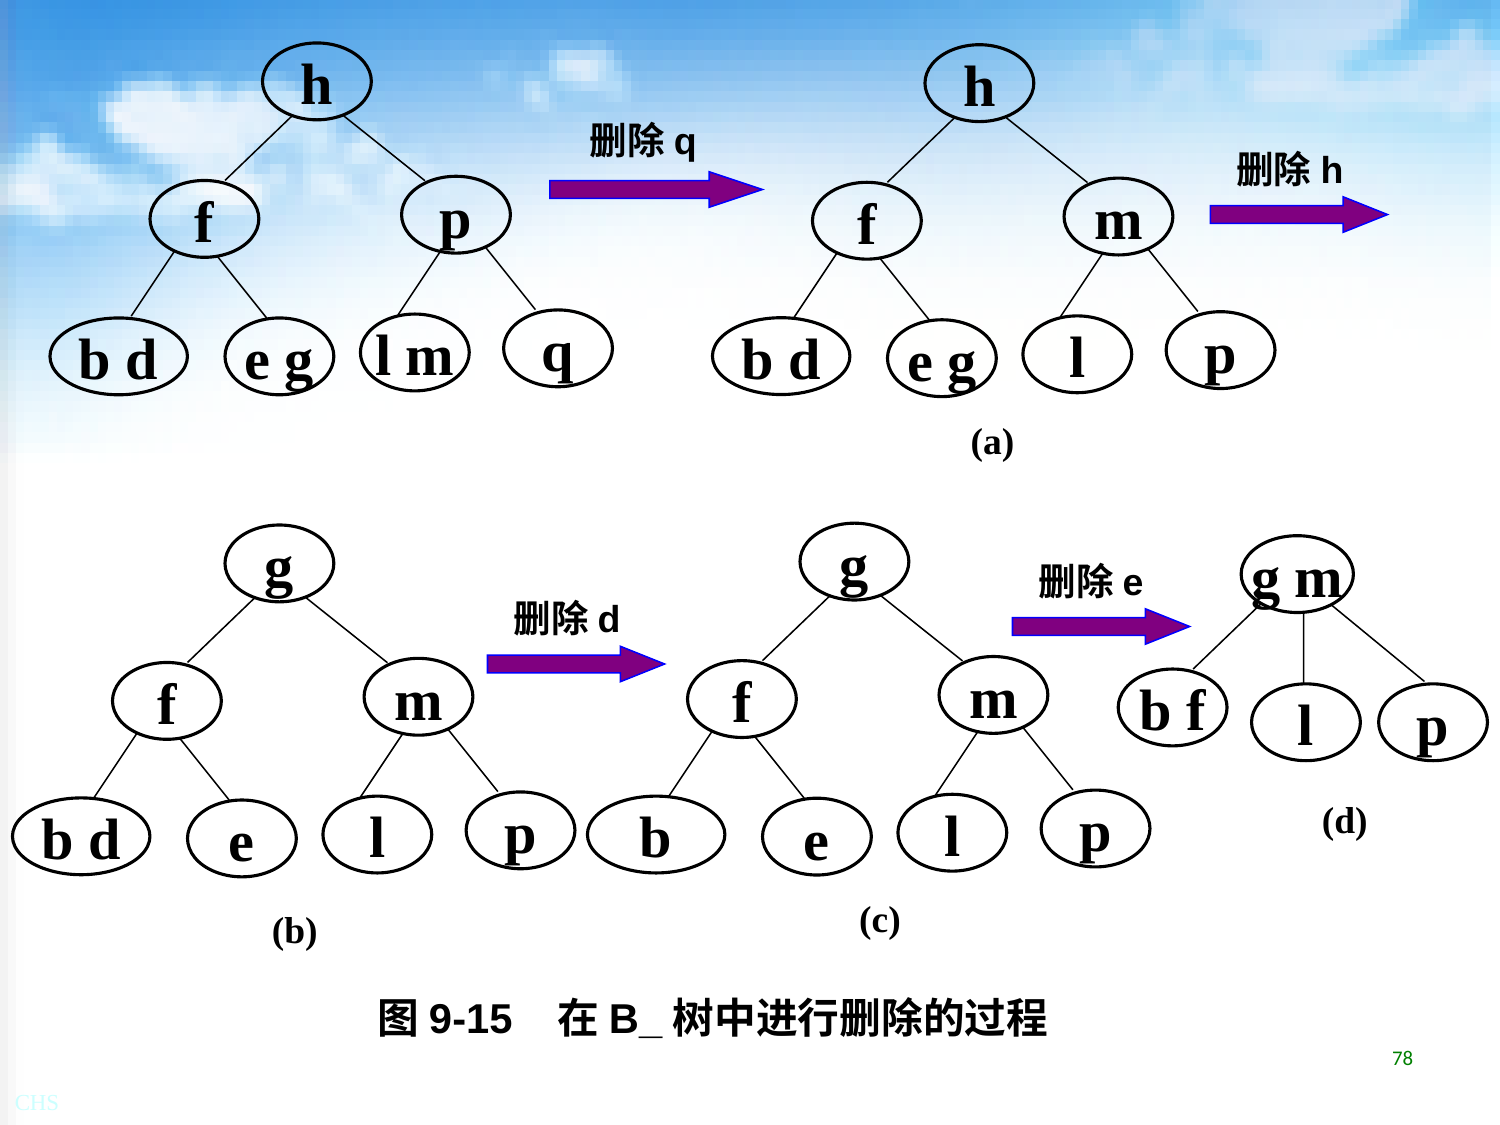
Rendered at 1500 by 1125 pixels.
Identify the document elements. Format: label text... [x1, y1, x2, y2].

picture [0, 0, 1500, 1125]
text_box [12, 42, 1488, 1048]
slide_number 78 [1370, 1054, 1435, 1072]
